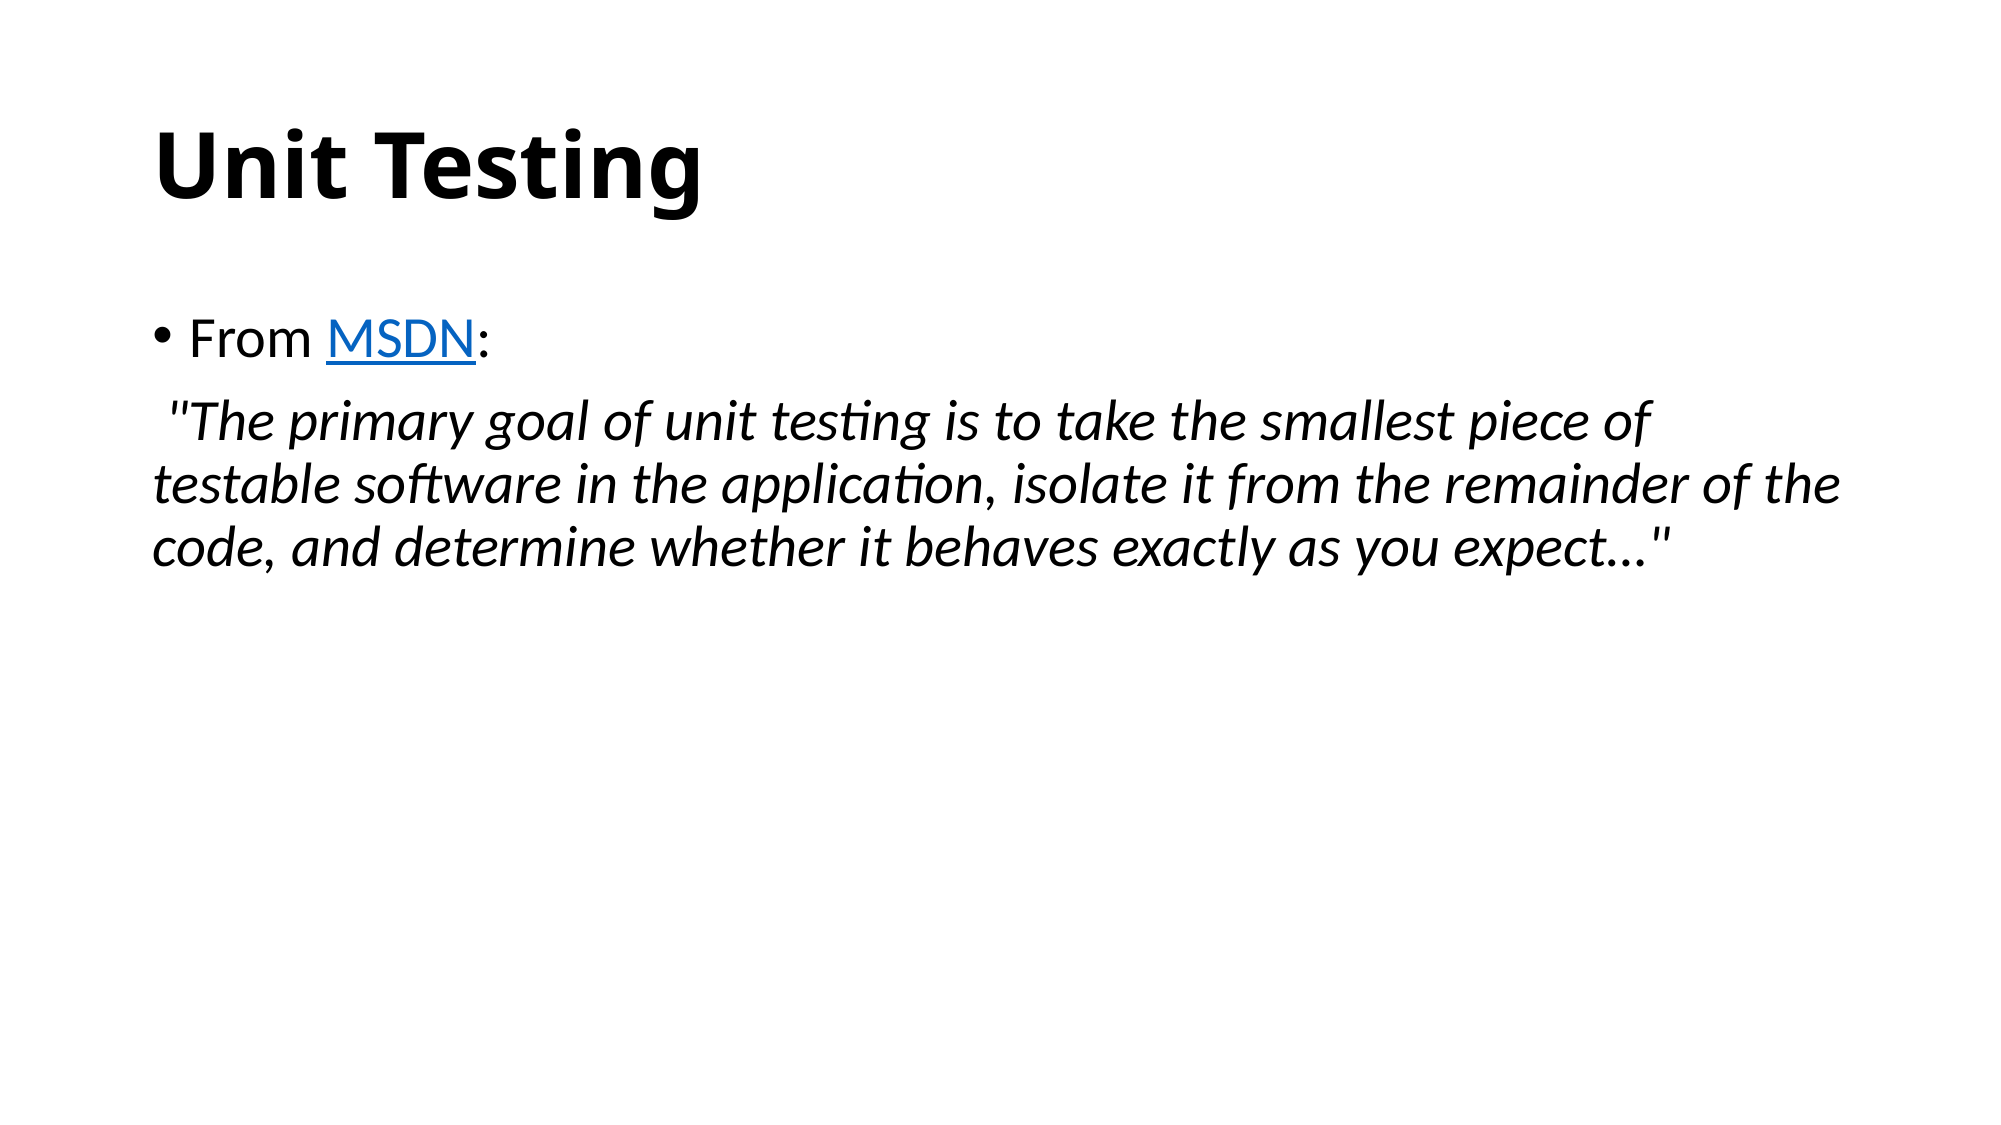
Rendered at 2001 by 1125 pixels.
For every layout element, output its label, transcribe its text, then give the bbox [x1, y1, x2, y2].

list From MSDN: "The primary goal of unit testing is to take the smallest piece of testable software in the application, isolate it from the remainder of the code, and determine whether it behaves exactly as you expect…" [137, 299, 1863, 1014]
title Unit Testing [137, 59, 1863, 278]
